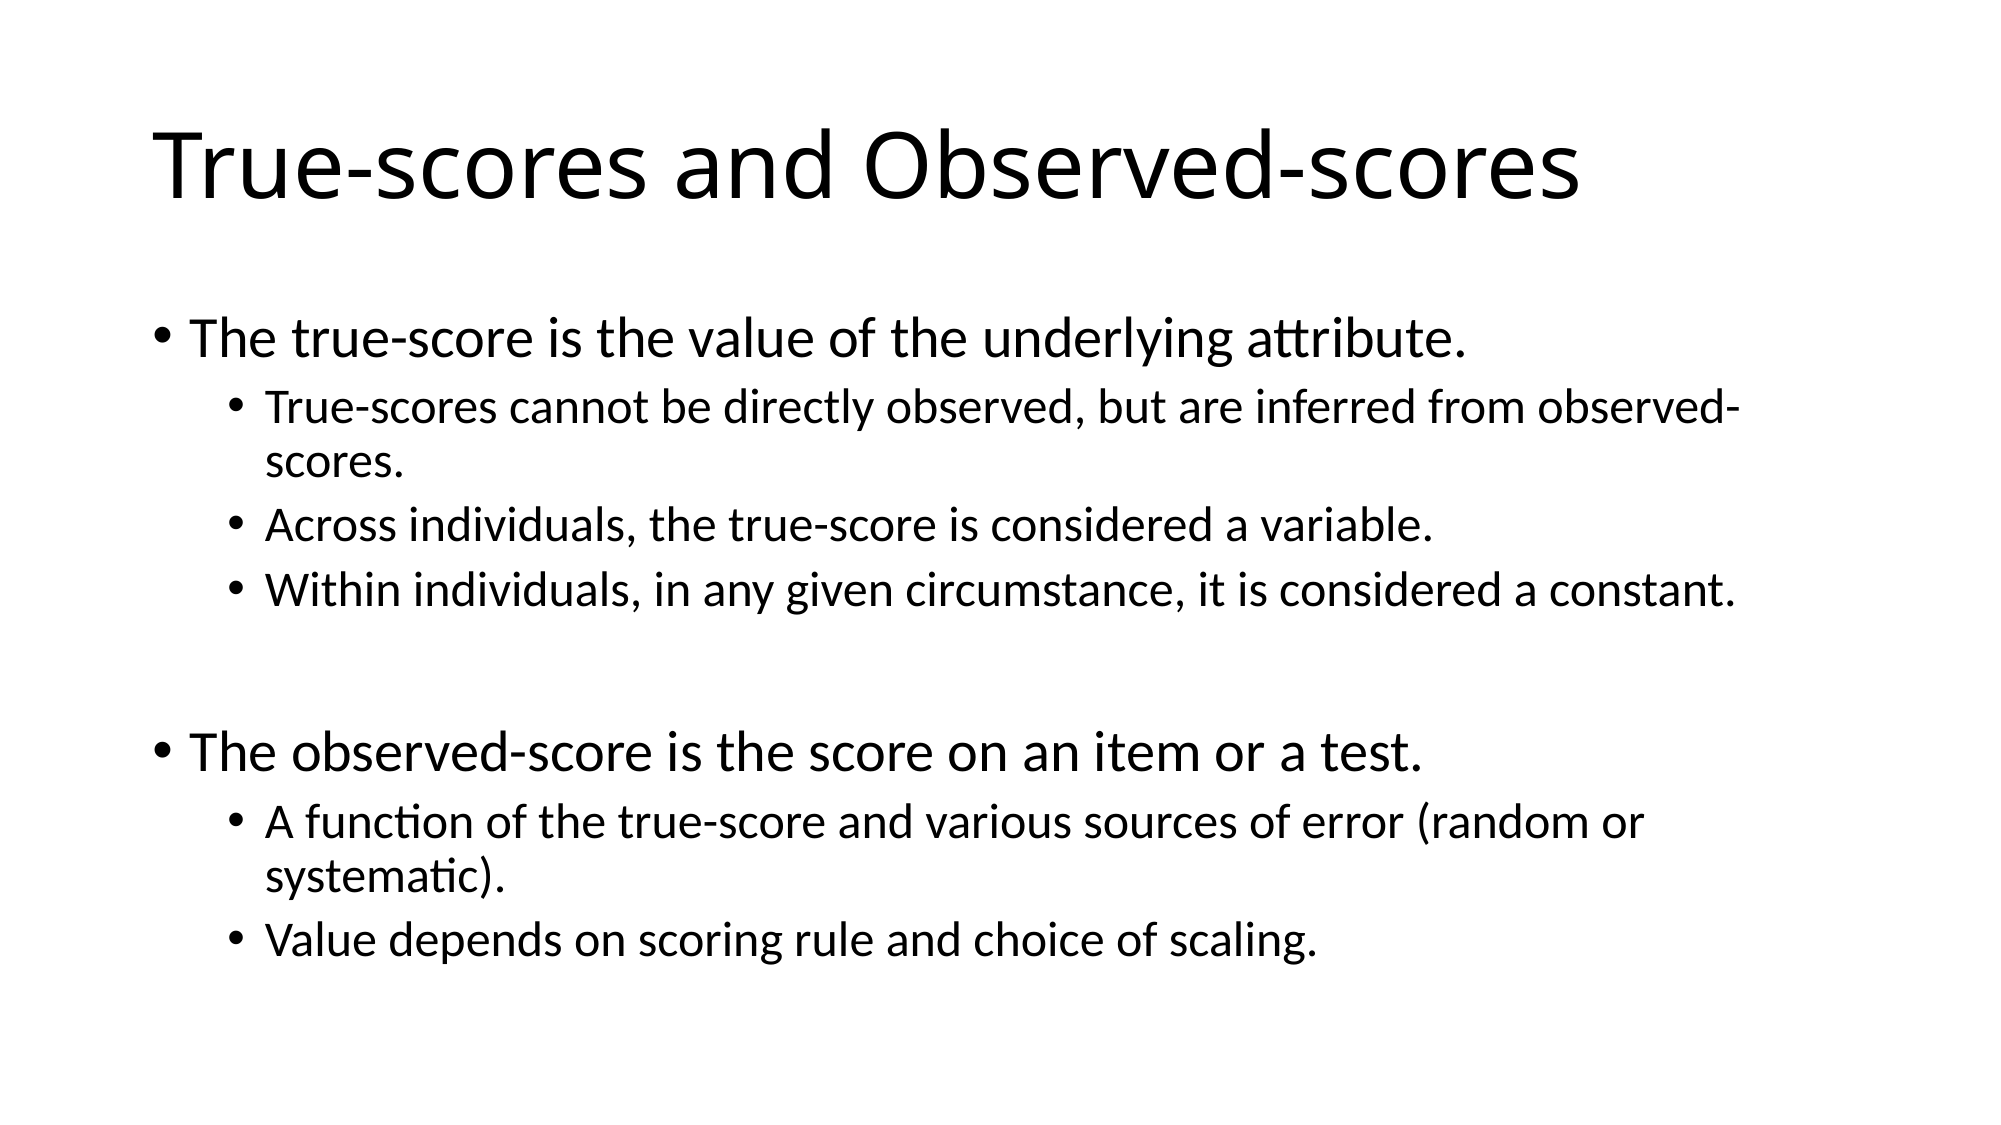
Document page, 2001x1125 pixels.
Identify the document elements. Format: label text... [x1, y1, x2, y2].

list The true-score is the value of the underlying attribute. True-scores cannot be directly observed, but are inferred from observed-scores. Across individuals, the true-score is considered a variable. Within individuals, in any given circumstance, it is considered a constant. The observed-score is the score on an item or a test. A function of the true-score and various sources of error (random or systematic). Value depends on scoring rule and choice of scaling. [137, 299, 1863, 1014]
title True-scores and Observed-scores [137, 59, 1863, 278]
